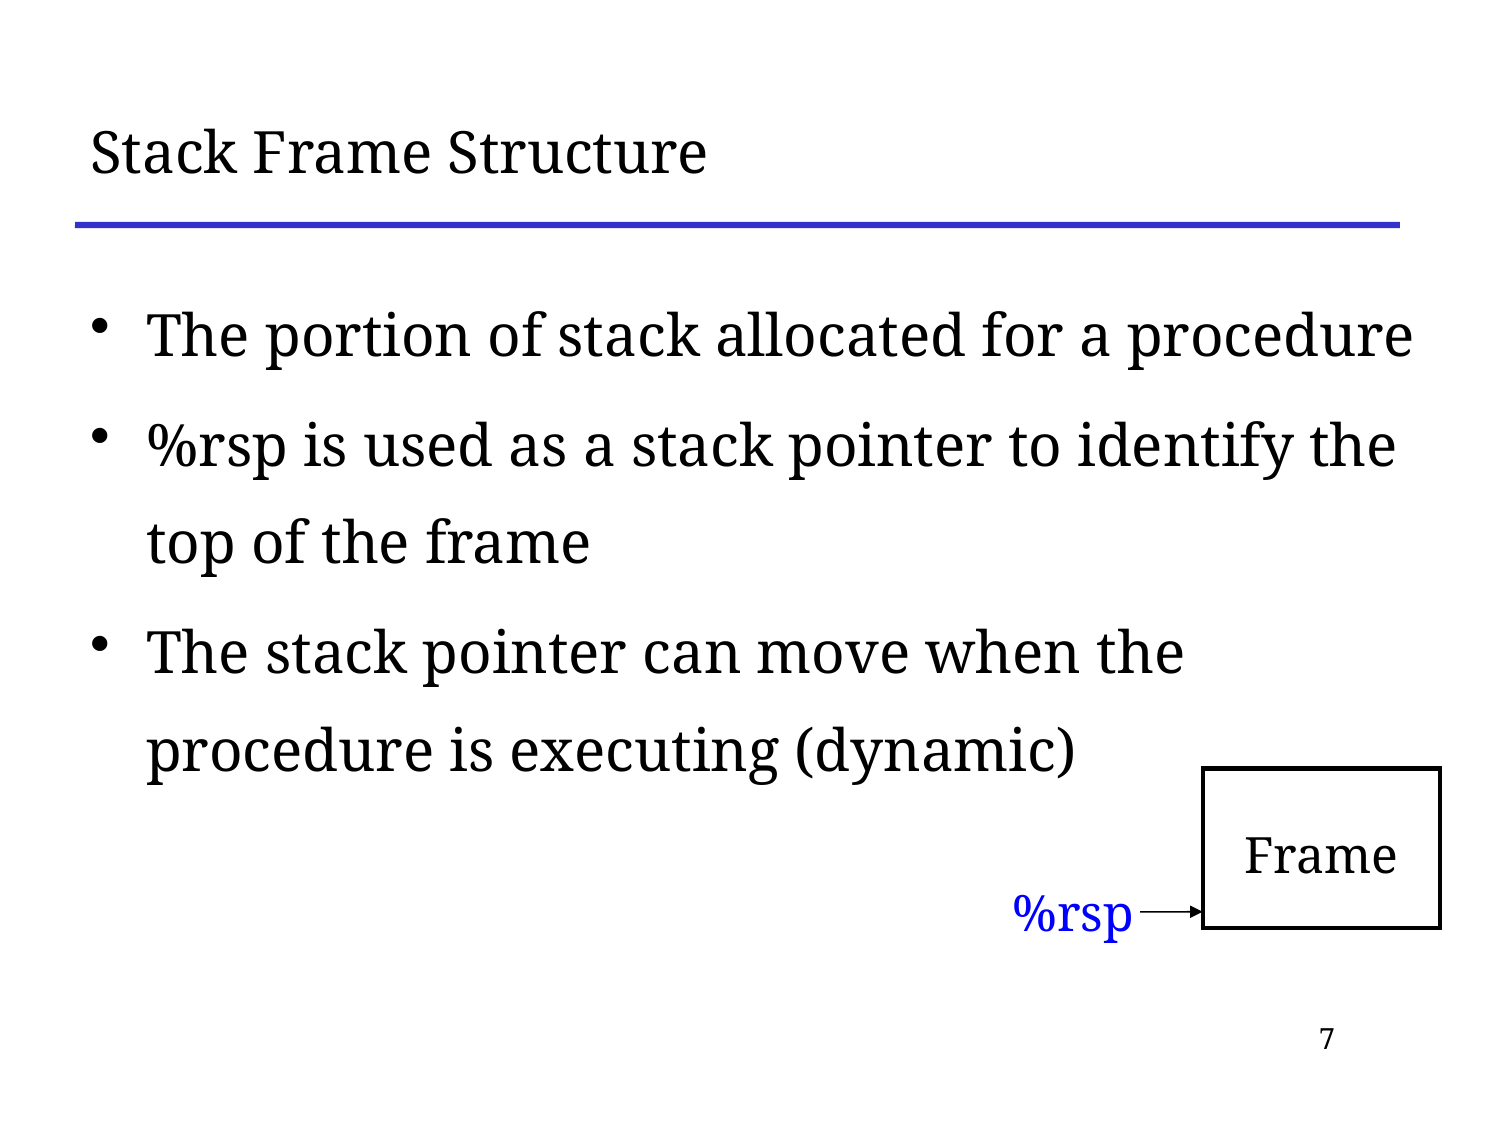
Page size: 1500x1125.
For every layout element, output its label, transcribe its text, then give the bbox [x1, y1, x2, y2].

list The portion of stack allocated for a procedure %rsp is used as a stack pointer to identify the top of the frame The stack pointer can move when the procedure is executing (dynamic) [75, 262, 1450, 988]
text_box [1002, 873, 1203, 951]
slide_number 7 [1137, 1012, 1351, 1088]
table_header Frame [1205, 771, 1438, 926]
title Stack Frame Structure [75, 75, 1400, 225]
